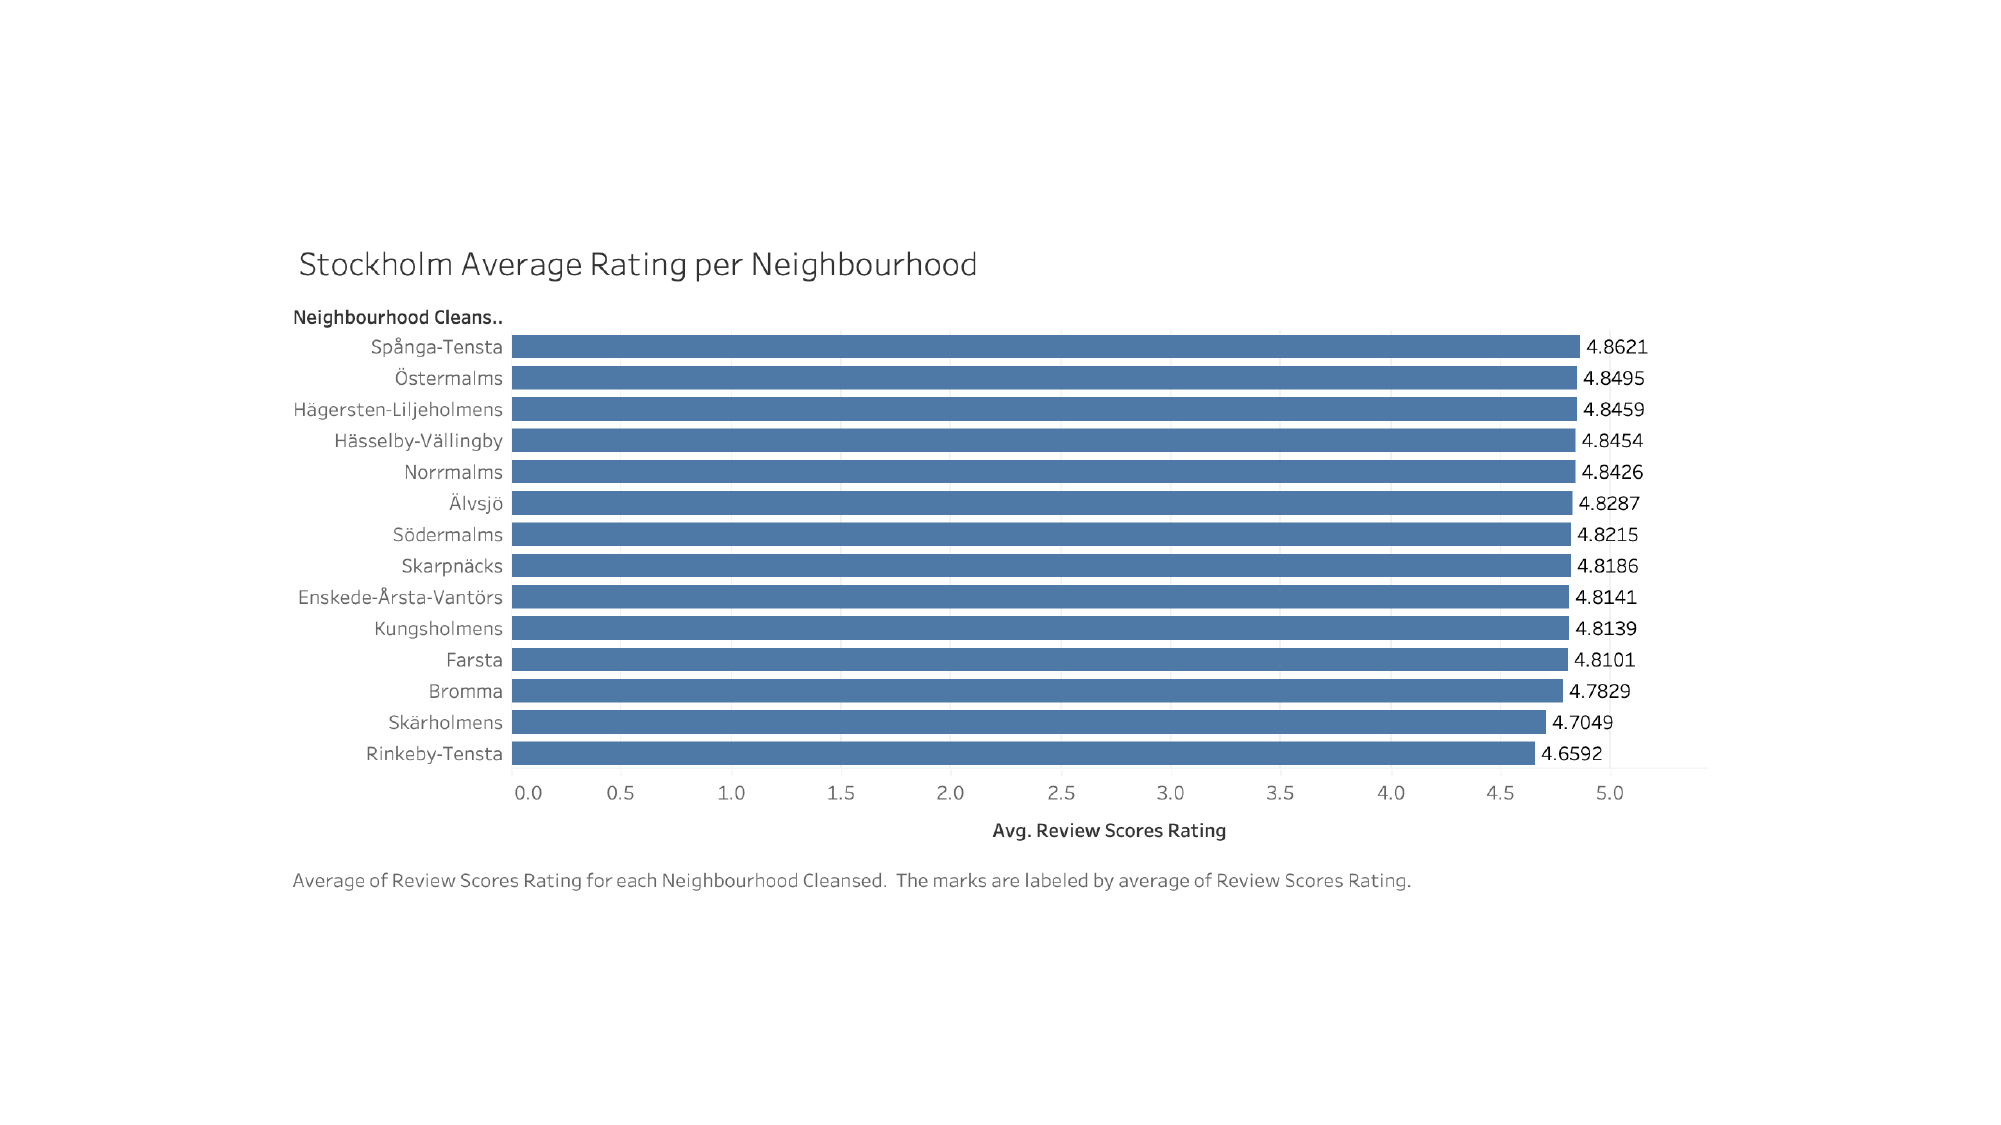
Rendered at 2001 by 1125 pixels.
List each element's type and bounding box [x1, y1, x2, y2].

picture [292, 231, 1708, 893]
